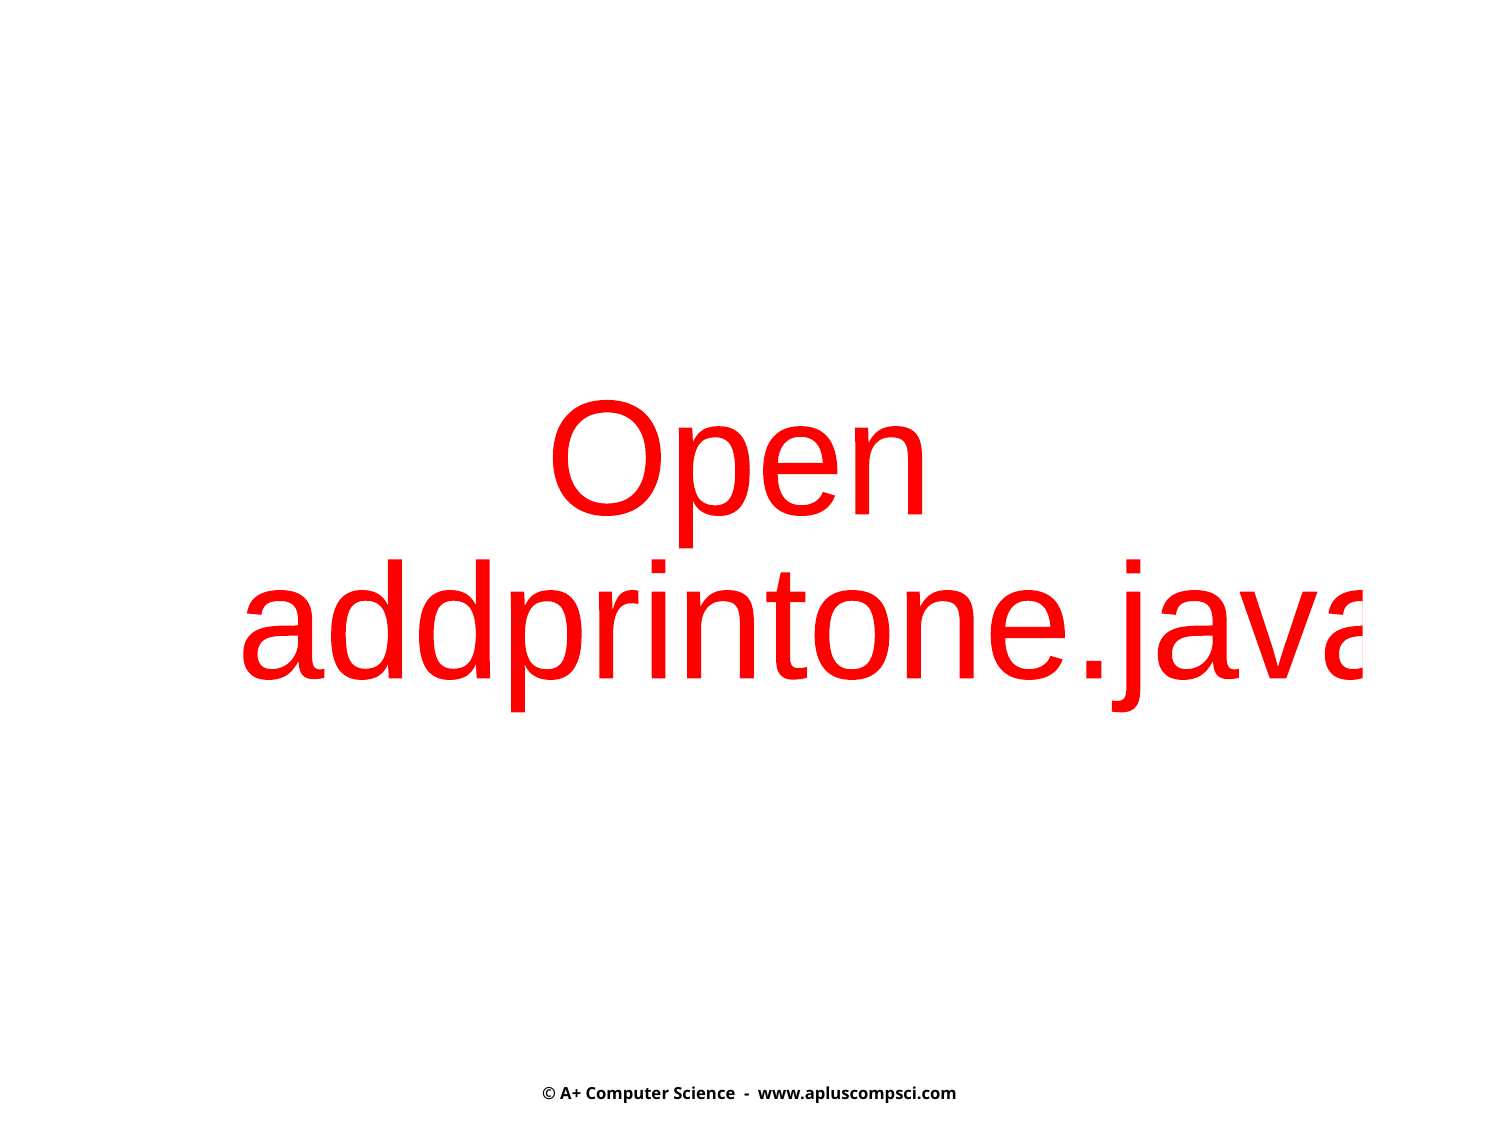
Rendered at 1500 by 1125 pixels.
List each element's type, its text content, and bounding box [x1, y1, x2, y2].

footer © A+ Computer Science - www.apluscompsci.com [512, 1025, 988, 1100]
